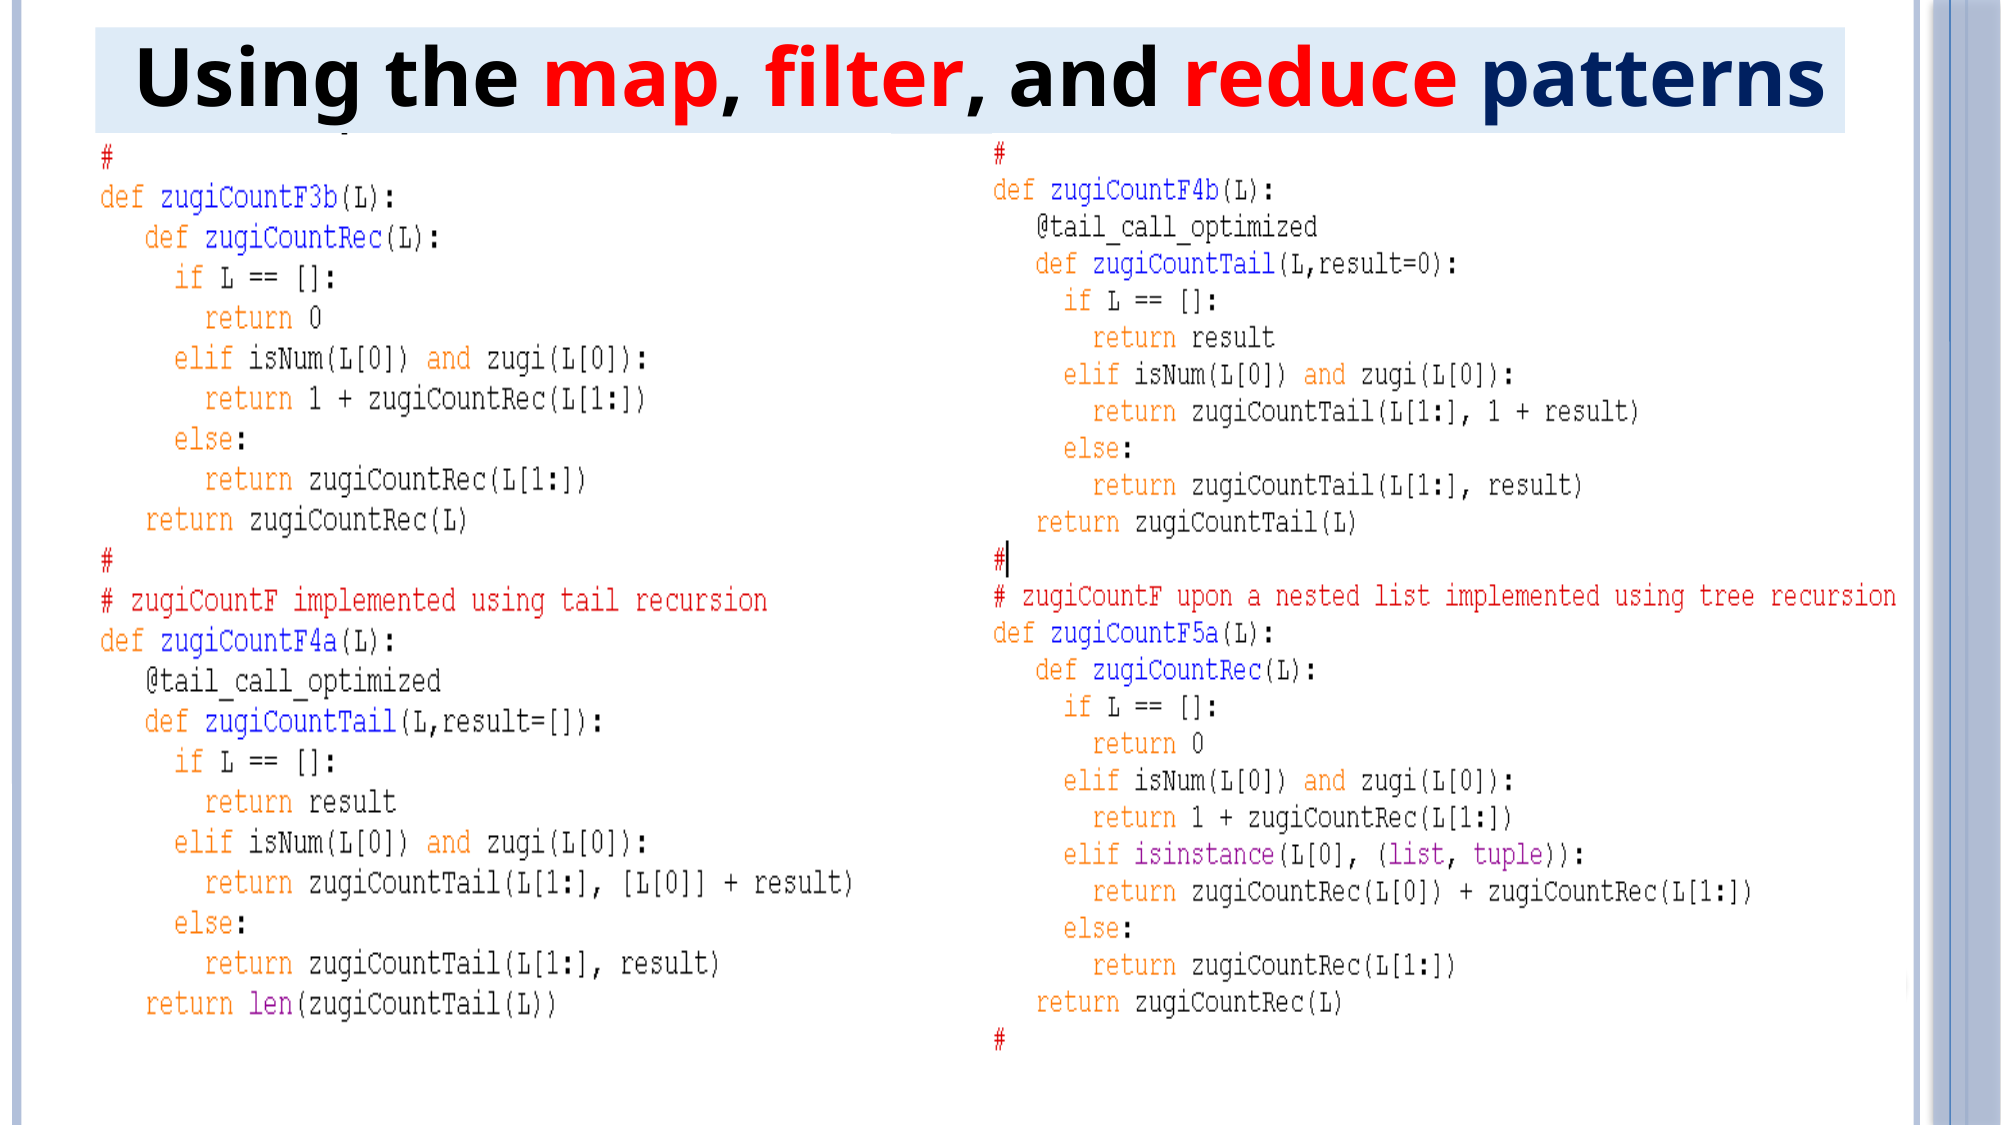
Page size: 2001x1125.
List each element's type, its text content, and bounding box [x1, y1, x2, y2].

text_box Using the map, filter, and reduce patterns [95, 27, 1845, 134]
picture [94, 133, 891, 1029]
picture [991, 133, 1907, 1070]
